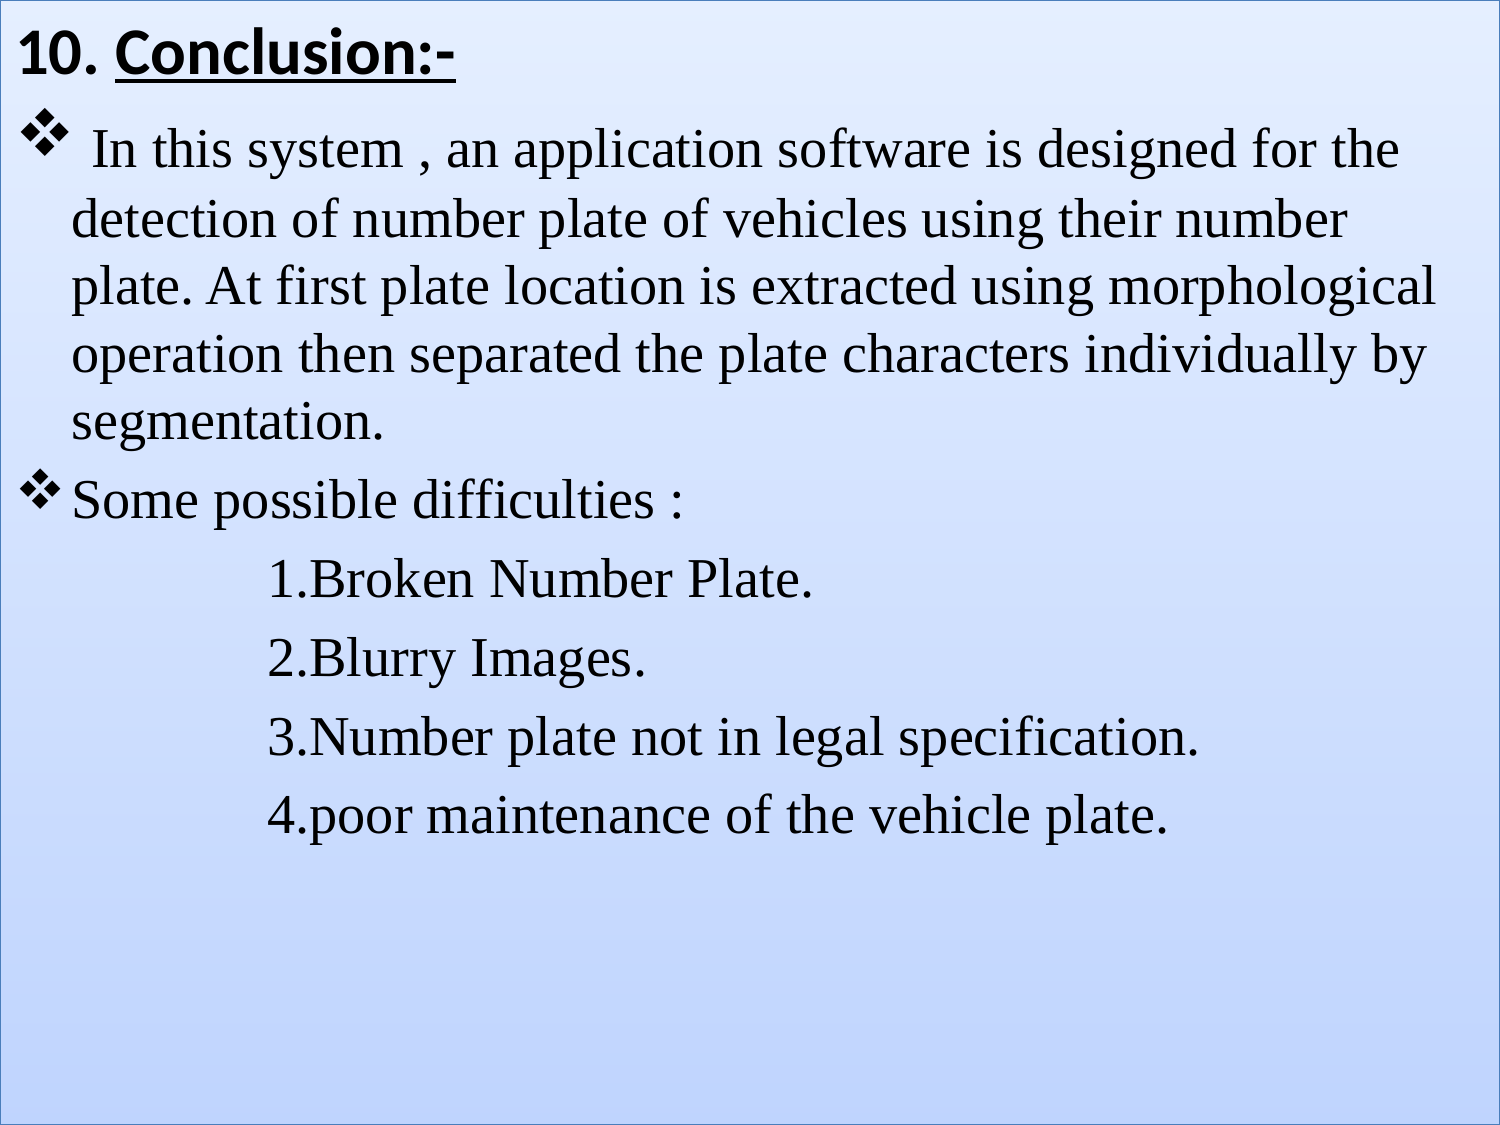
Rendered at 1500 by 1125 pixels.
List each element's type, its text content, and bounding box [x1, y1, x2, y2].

list 10. Conclusion:- In this system , an application software is designed for the detection of number plate of vehicles using their number plate. At first plate location is extracted using morphological operation then separated the plate characters individually by segmentation. Some possible difficulties : 1.Broken Number Plate. 2.Blurry Images. 3.Number plate not in legal specification. 4.poor maintenance of the vehicle plate. [0, 0, 1500, 1125]
